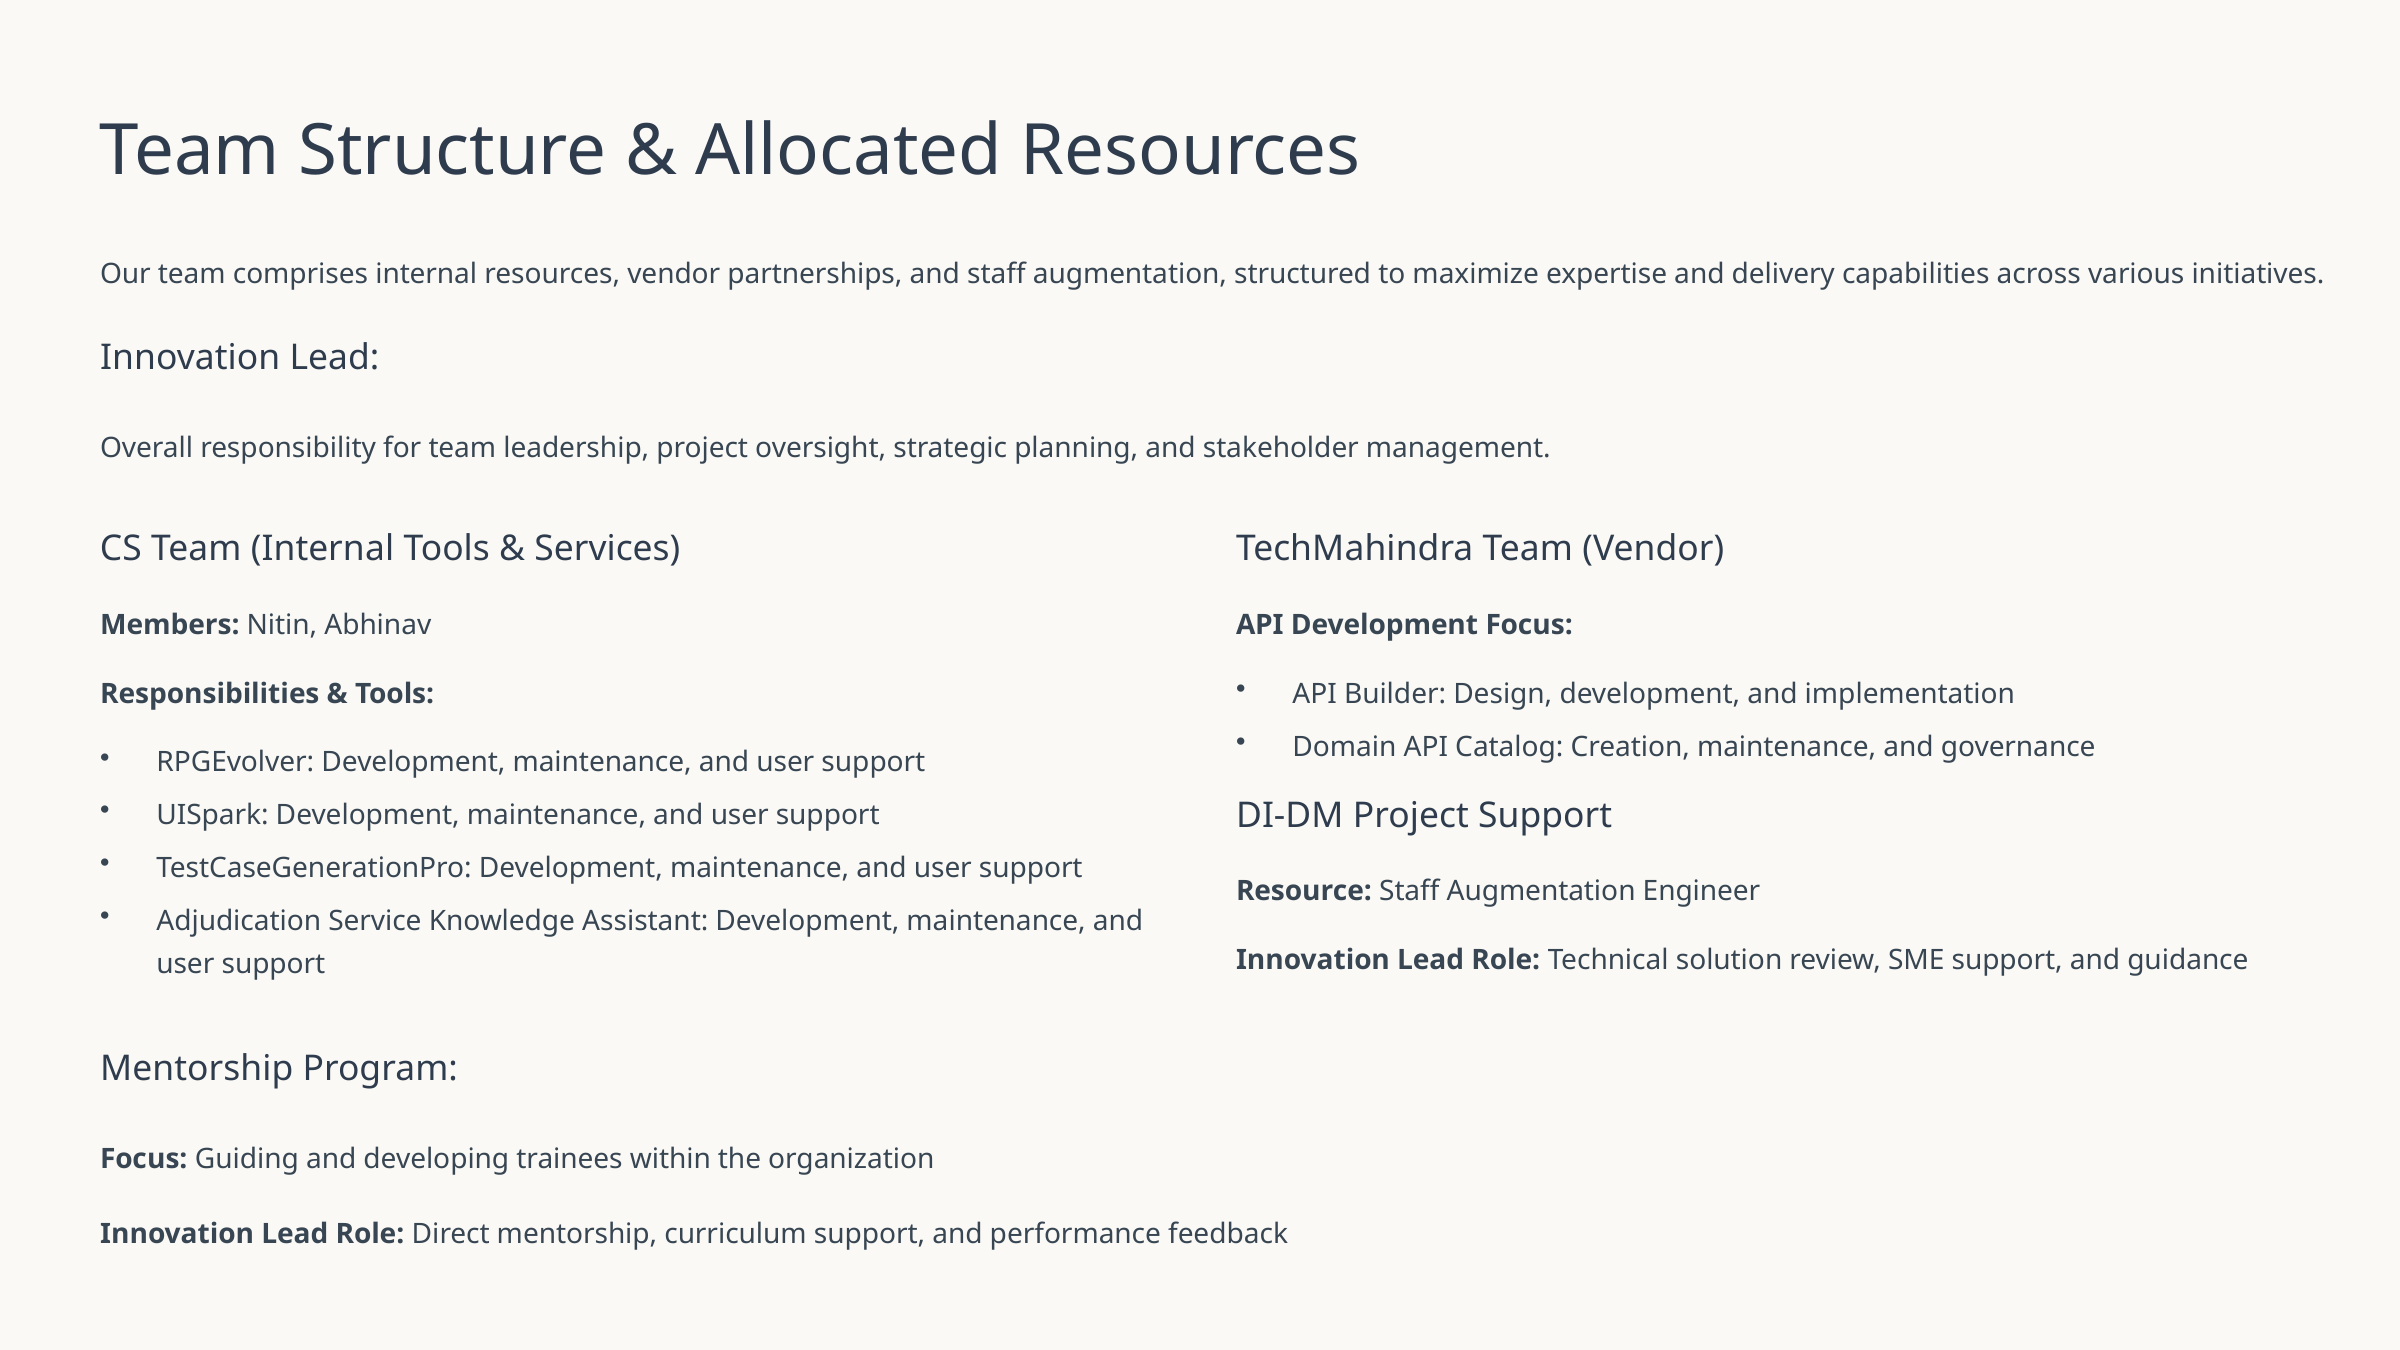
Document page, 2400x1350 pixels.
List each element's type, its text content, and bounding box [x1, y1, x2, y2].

text_box TechMahindra Team (Vendor) [1236, 524, 1721, 569]
text_box Innovation Lead: [100, 332, 458, 378]
text_box RPGEvolver: Development, maintenance, and user support [100, 734, 1166, 778]
text_box Innovation Lead Role: Direct mentorship, curriculum support, and performance feedback [100, 1206, 2300, 1250]
text_box Team Structure & Allocated Resources [100, 100, 1352, 190]
text_box TestCaseGenerationPro: Development, maintenance, and user support [100, 840, 1166, 884]
text_box API Builder: Design, development, and implementation [1236, 666, 2302, 709]
text_box DI-DM Project Support [1236, 790, 1607, 836]
text_box Mentorship Program: [100, 1044, 458, 1089]
text_box CS Team (Internal Tools & Services) [100, 524, 684, 569]
text_box Responsibilities & Tools: [100, 666, 1166, 709]
text_box Innovation Lead Role: Technical solution review, SME support, and guidance [1236, 932, 2302, 976]
text_box Our team comprises internal resources, vendor partnerships, and staff augmentation, structured to maximize expertise and delivery capabilities across various initiatives. [100, 246, 2300, 290]
text_box API Development Focus: [1236, 597, 2302, 641]
text_box Domain API Catalog: Creation, maintenance, and governance [1236, 718, 2302, 762]
text_box Members: Nitin, Abhinav [100, 597, 1166, 641]
text_box UISpark: Development, maintenance, and user support [100, 787, 1166, 831]
text_box Resource: Staff Augmentation Engineer [1236, 863, 2302, 907]
text_box Adjudication Service Knowledge Assistant: Development, maintenance, and user support [100, 893, 1166, 980]
text_box Focus: Guiding and developing trainees within the organization [100, 1131, 2300, 1175]
text_box Overall responsibility for team leadership, project oversight, strategic planning, and stakeholder management. [100, 420, 2300, 464]
